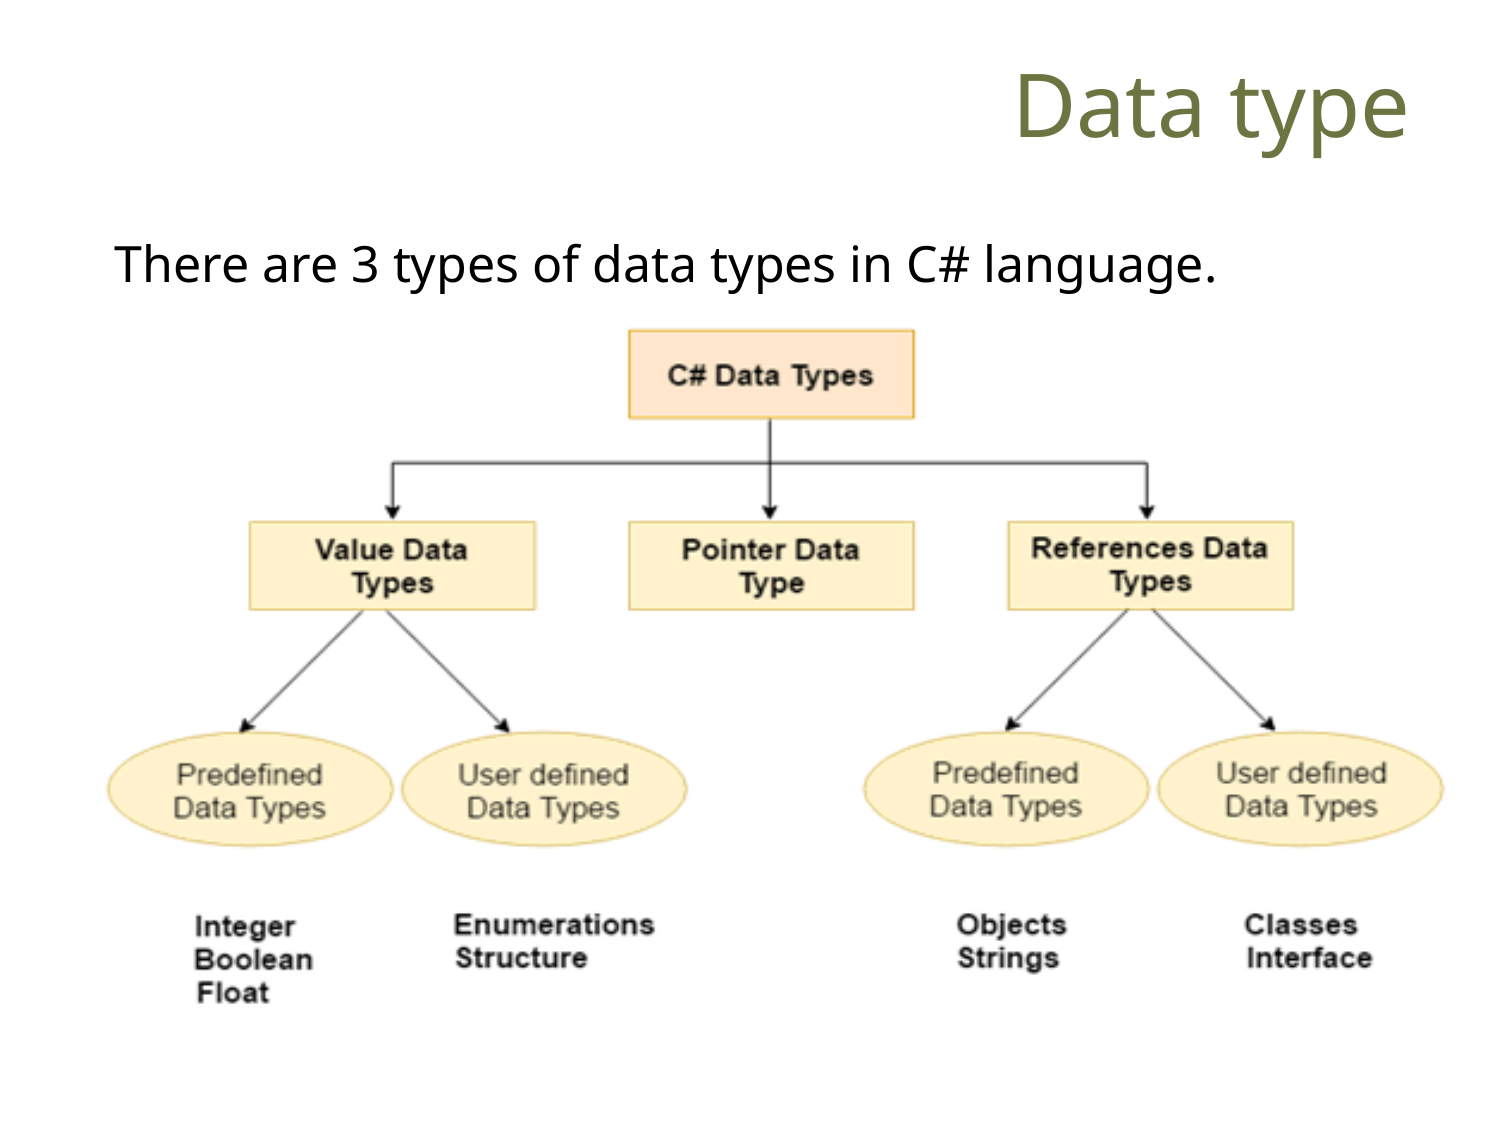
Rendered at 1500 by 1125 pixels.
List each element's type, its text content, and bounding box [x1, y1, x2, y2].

title Data type [75, 41, 1425, 163]
text_box There are 3 types of data types in C# language. [99, 224, 1300, 300]
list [37, 324, 1451, 1013]
